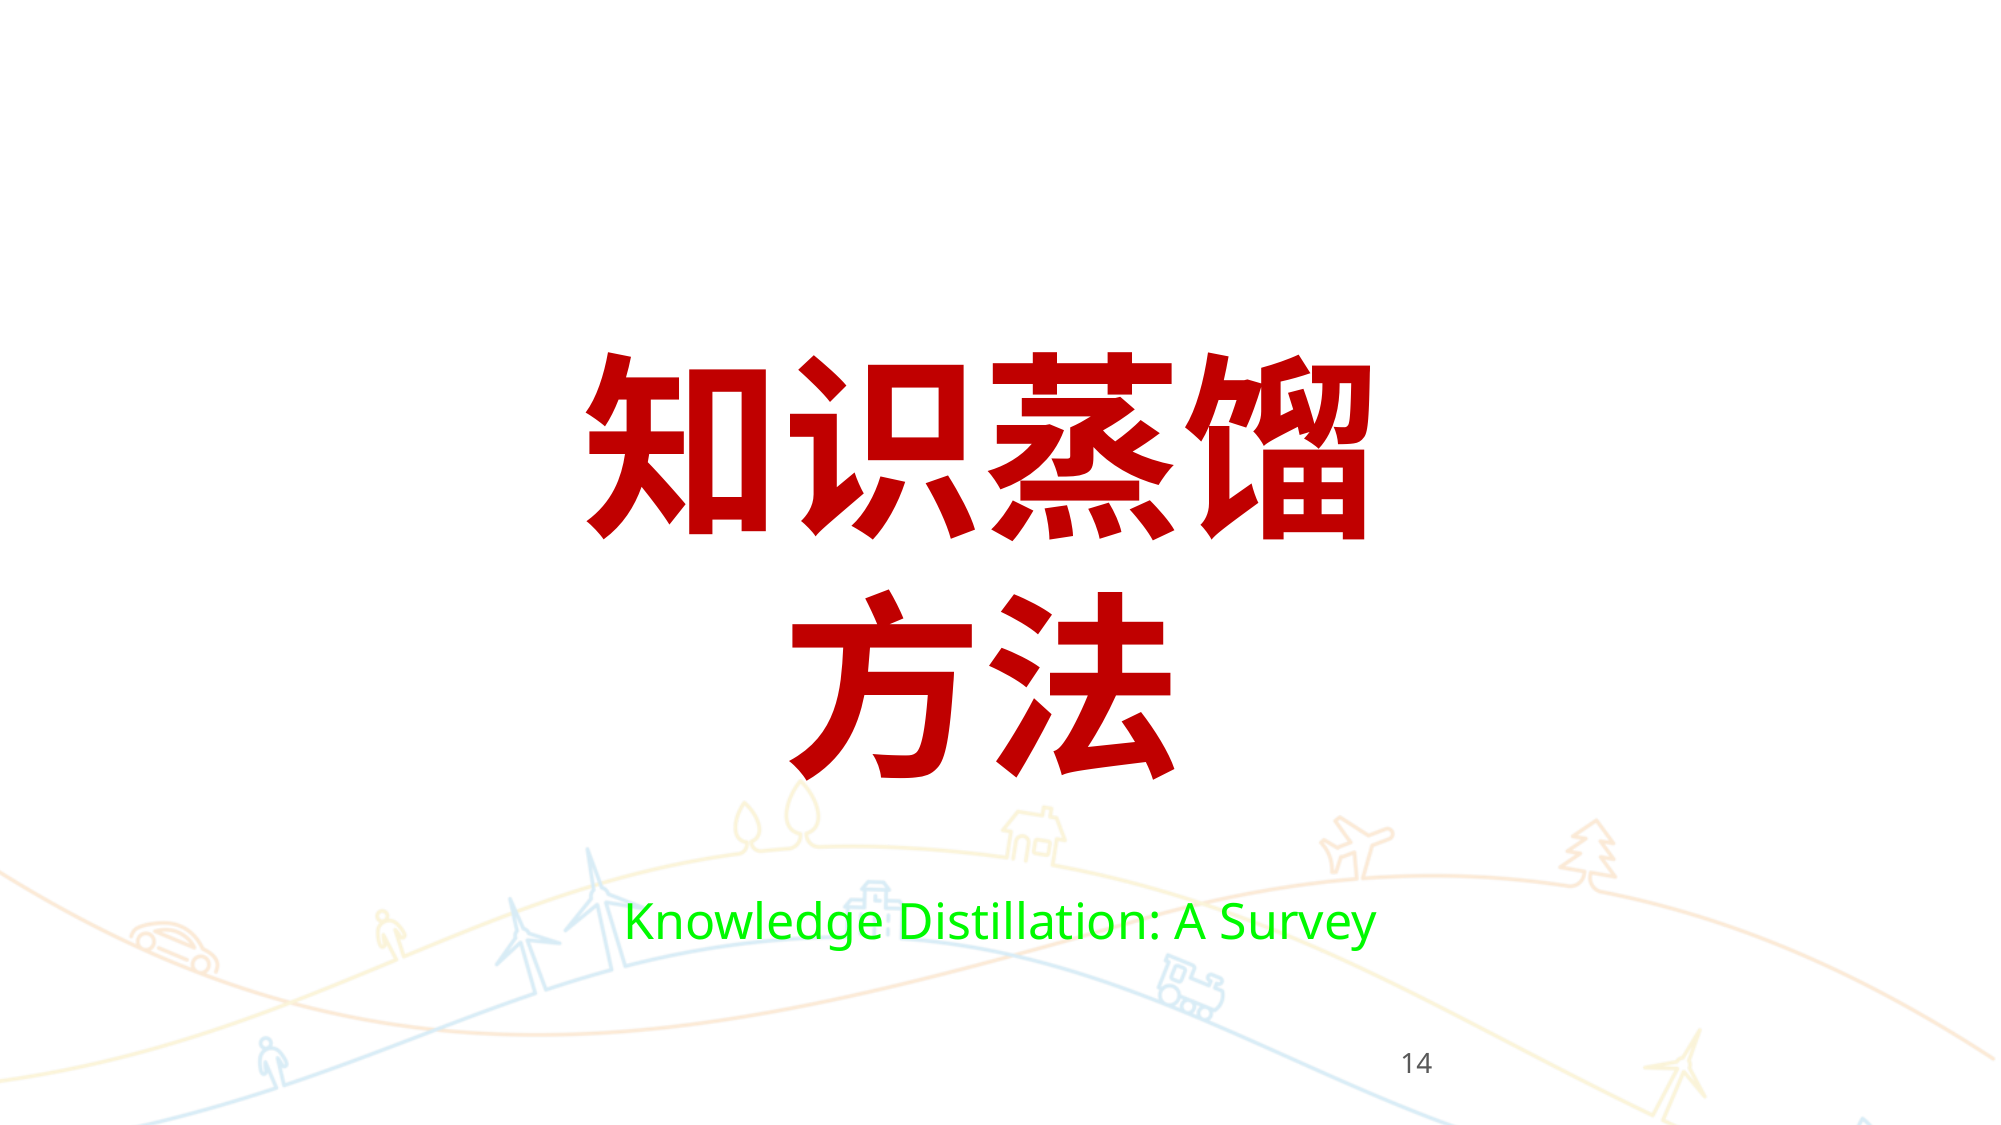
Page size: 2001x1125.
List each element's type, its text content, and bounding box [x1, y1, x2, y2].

text_box Knowledge Distillation: A Survey [608, 882, 1393, 957]
list 知识蒸馏 方法 [102, 149, 1863, 976]
